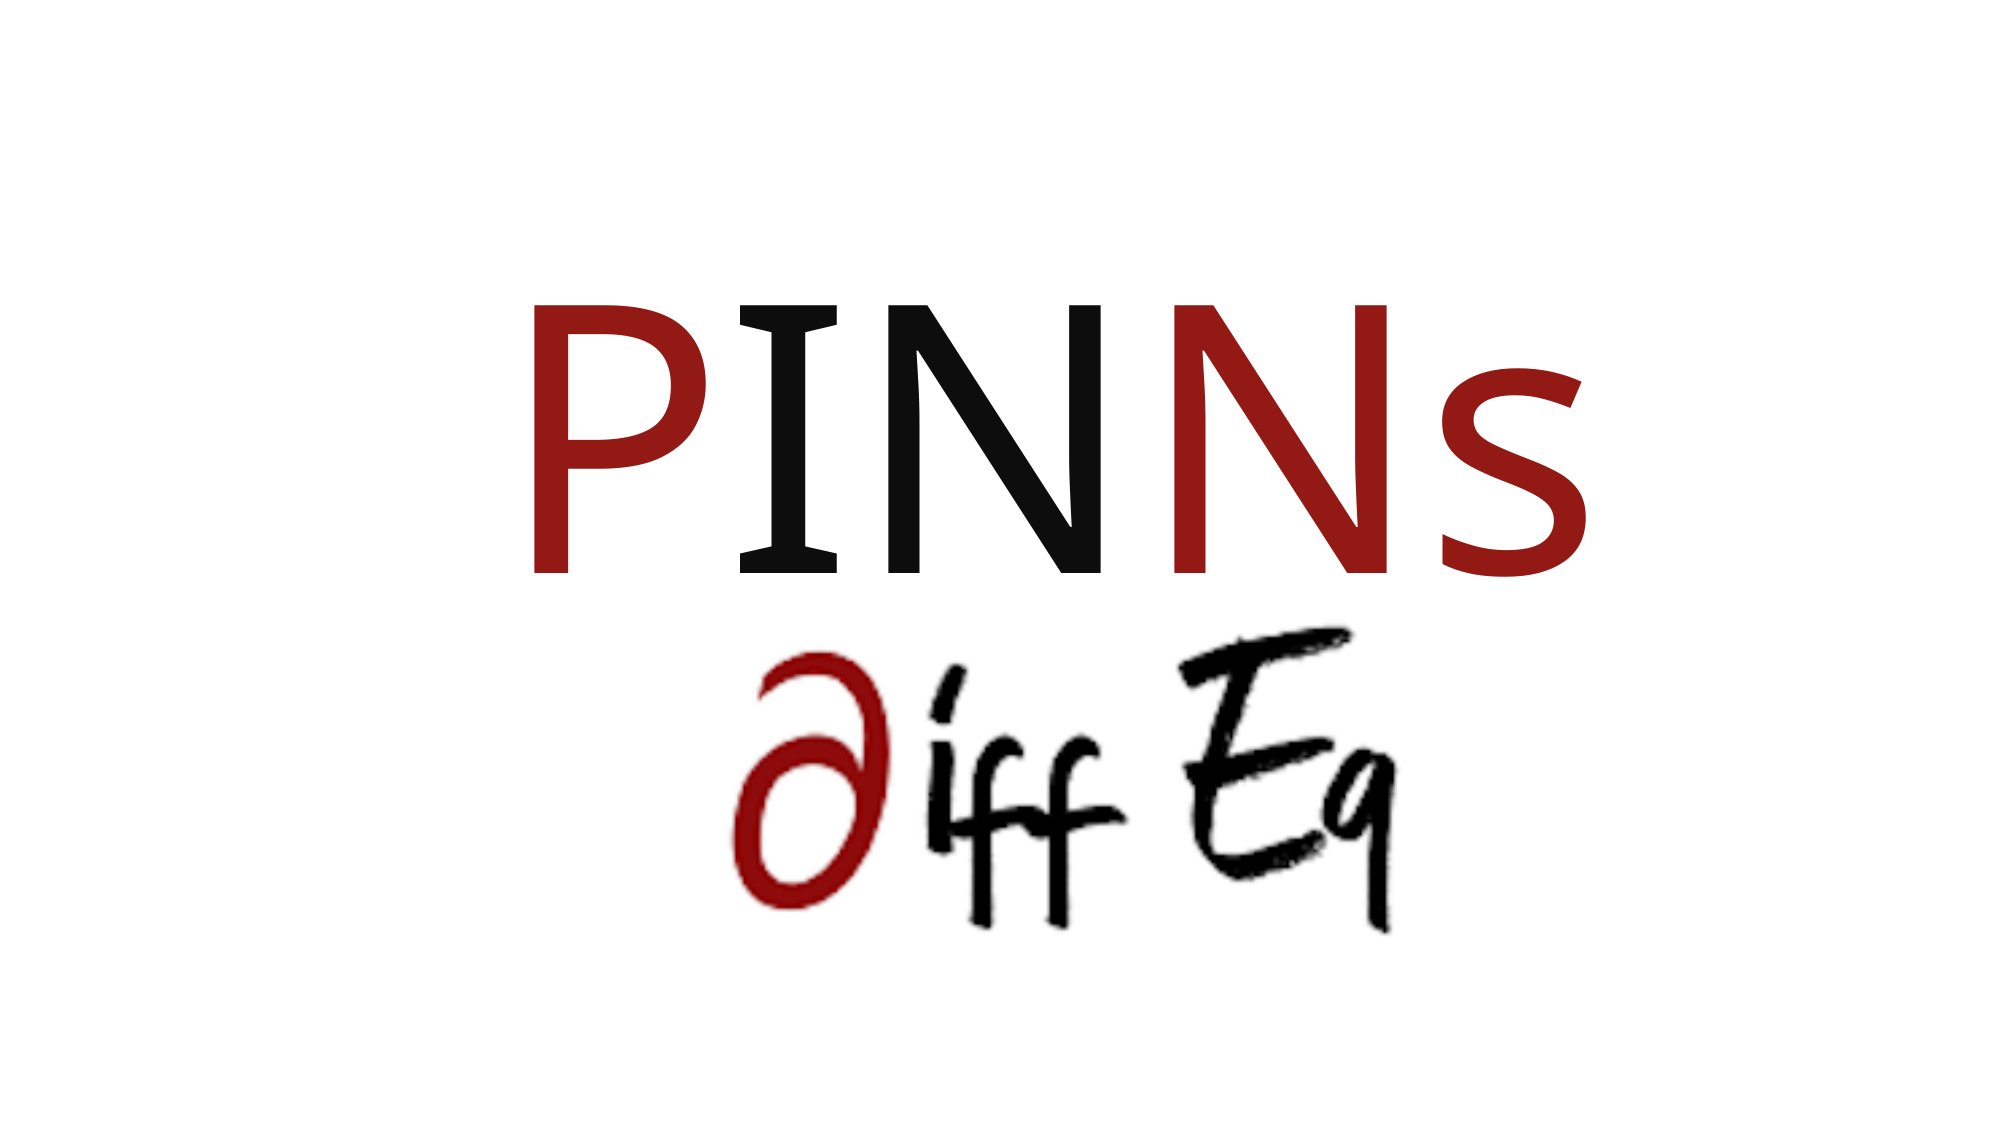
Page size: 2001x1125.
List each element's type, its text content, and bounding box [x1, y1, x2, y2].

picture [674, 366, 1481, 1125]
text_box PINNs [484, 190, 1618, 656]
